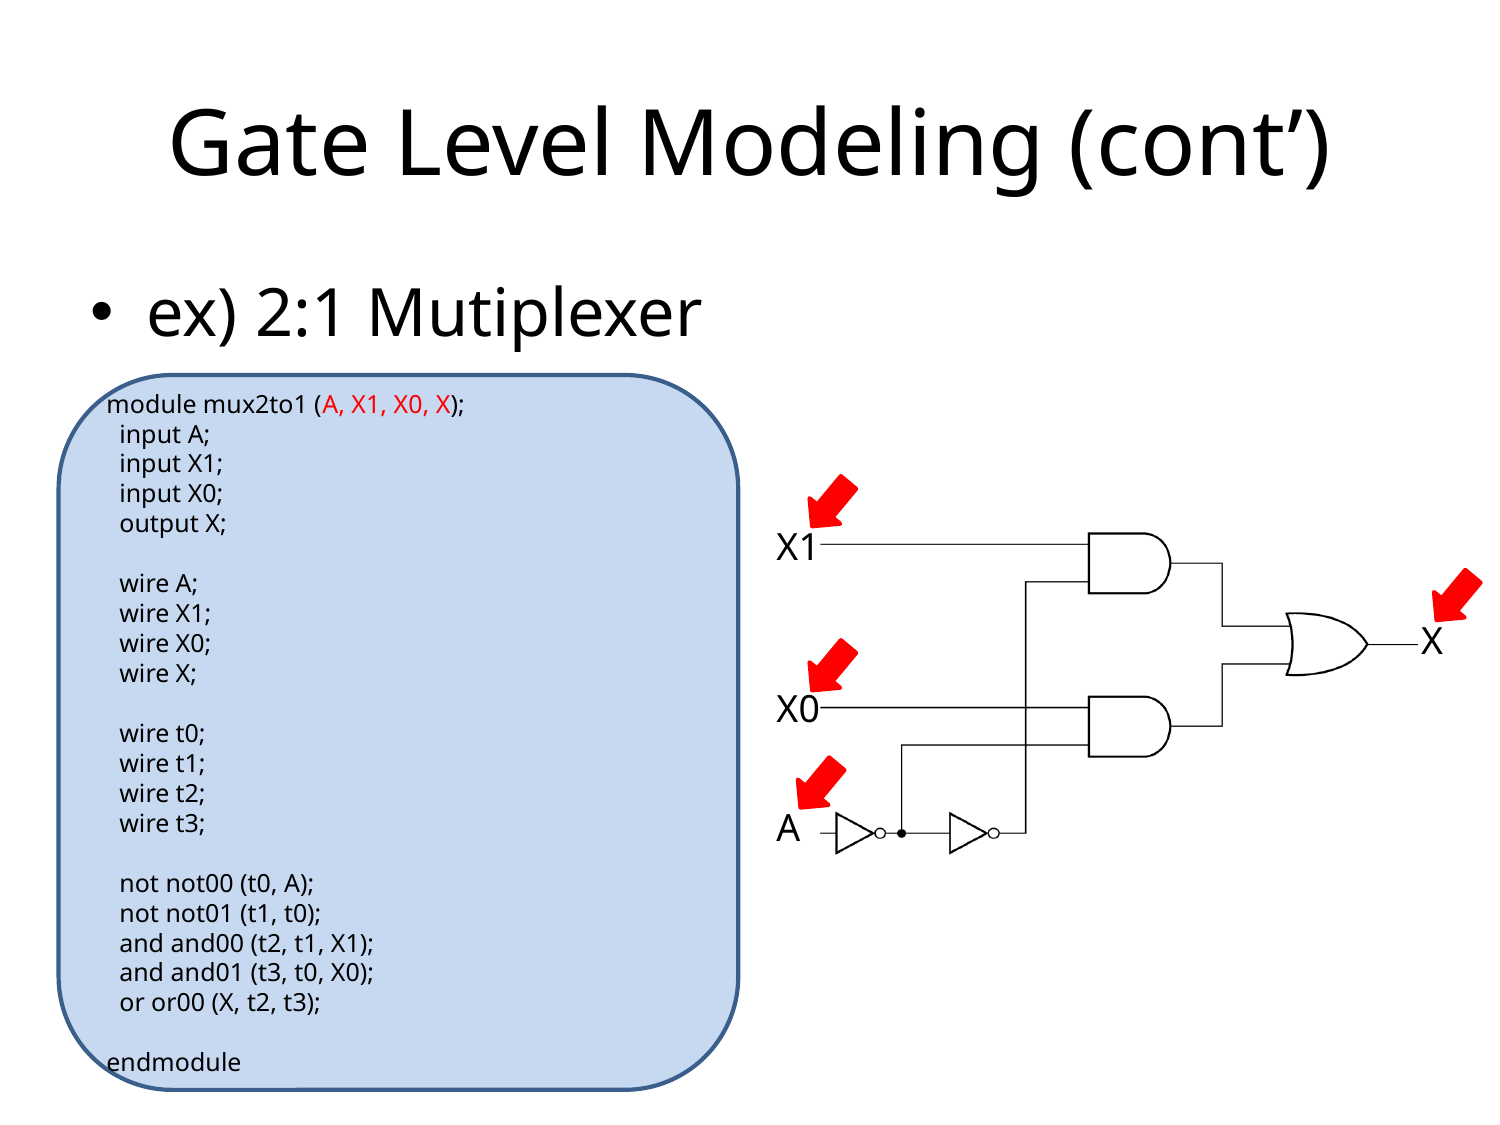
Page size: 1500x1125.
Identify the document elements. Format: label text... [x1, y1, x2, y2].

text_box [807, 474, 859, 514]
text_box [1471, 571, 1483, 598]
title Gate Level Modeling (cont’) [75, 45, 1425, 233]
list ex) 2:1 Mutiplexer [75, 262, 1425, 1005]
text_box module mux2to1 (A, X1, X0, X); input A; input X1; input X0; output X; wire A; wire X1; wire X0; wire X; wire t0; wire t1; wire t2; wire t3; not not00 (t0, A); not not01 (t1, t0); and and00 (t2, t1, X1); and and01 (t3, t0, X0); or or00 (X, t2, t3); endmodule [56, 372, 741, 1092]
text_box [761, 515, 1465, 868]
